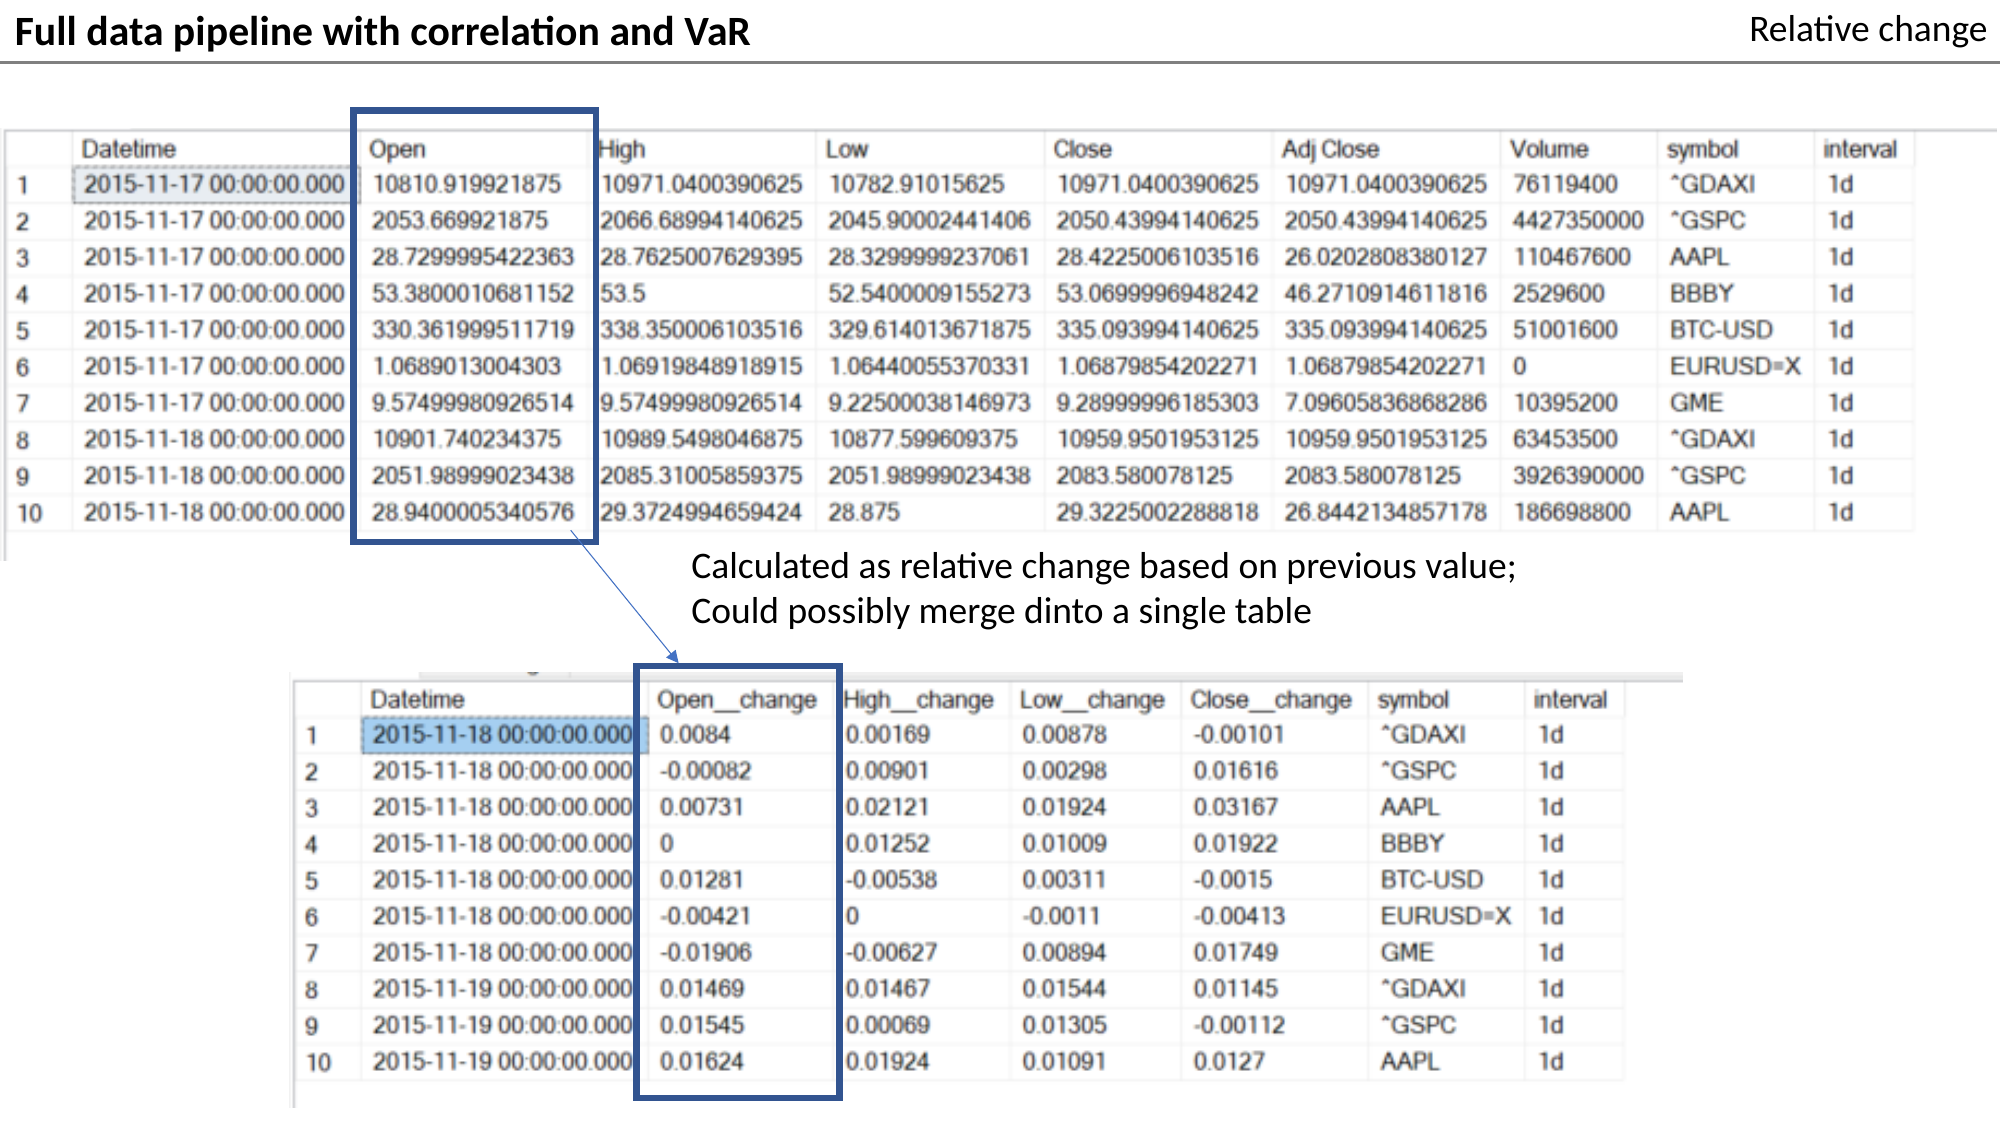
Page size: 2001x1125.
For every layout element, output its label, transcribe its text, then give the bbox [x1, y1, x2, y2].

picture [0, 128, 1997, 561]
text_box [570, 530, 679, 664]
text_box Calculated as relative change based on previous value; Could possibly merge dinto a single table [679, 561, 1533, 638]
text_box [636, 665, 841, 672]
text_box Relative change [1734, 0, 2000, 57]
text_box Full data pipeline with correlation and VaR [0, 0, 782, 62]
picture [289, 672, 1683, 1108]
text_box [353, 109, 597, 128]
